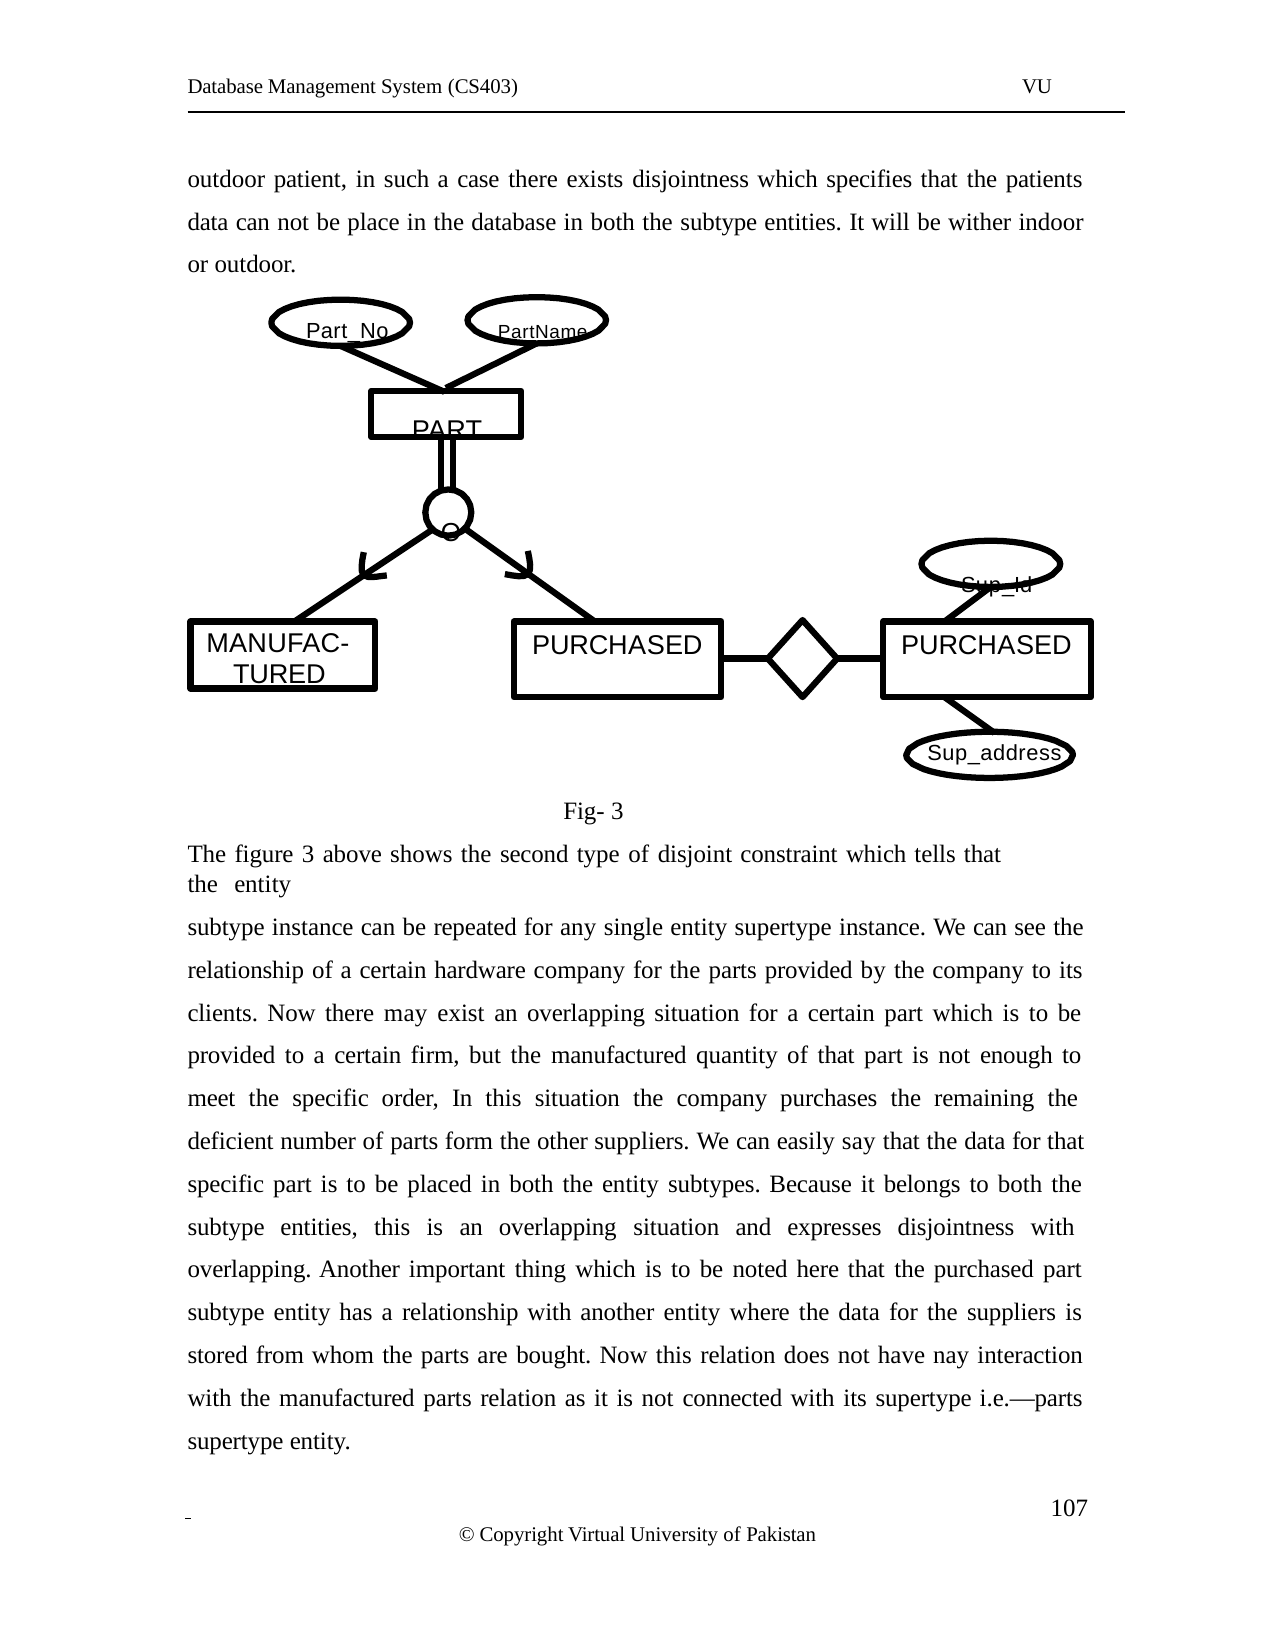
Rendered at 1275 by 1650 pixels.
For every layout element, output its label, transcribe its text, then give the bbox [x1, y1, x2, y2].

text_box [932, 731, 1047, 738]
text_box 107 © Copyright Virtual University of Pakistan [182, 1494, 1092, 1572]
text_box Database Management System (CS403) [185, 72, 523, 99]
text_box PURCHASED [899, 627, 1075, 661]
text_box [883, 621, 1091, 698]
text_box MANUFAC- TURED [190, 621, 376, 689]
text_box outdoor patient, in such a case there exists disjointness which specifies that the patients data can not be place in the database in both the subtype entities. It will be wither indoor or outdoor. Part_No PartName PART O Sup_Id [185, 149, 1092, 597]
text_box [513, 621, 722, 698]
text_box VU [1020, 72, 1055, 99]
text_box [768, 620, 837, 698]
text_box PURCHASED [529, 627, 706, 661]
text_box Sup_address Fig- 3 The figure 3 above shows the second type of disjoint constraint which tells that the entity subtype instance can be repeated for any single entity supertype instance. We can see the relationship of a certain hardware company for the parts provided by the company to its clients. Now there may exist an overlapping situation for a certain part which is to be provided to a certain firm, but the manufactured quantity of that part is not enough to meet the specific order, In this situation the company purchases the remaining the deficient number of parts form the other suppliers. We can easily say that the data for that specific part is to be placed in both the entity subtypes. Because it belongs to both the subtype entities, this is an overlapping situation and expresses disjointness with overlapping. Another important thing which is to be noted here that the purchased part subtype entity has a relationship with another entity where the data for the suppliers is stored from whom the parts are bought. Now this relation does not have nay interaction with the manufactured parts relation as it is not connected with its supertype i.e.—parts supertype entity. [185, 738, 1092, 1454]
